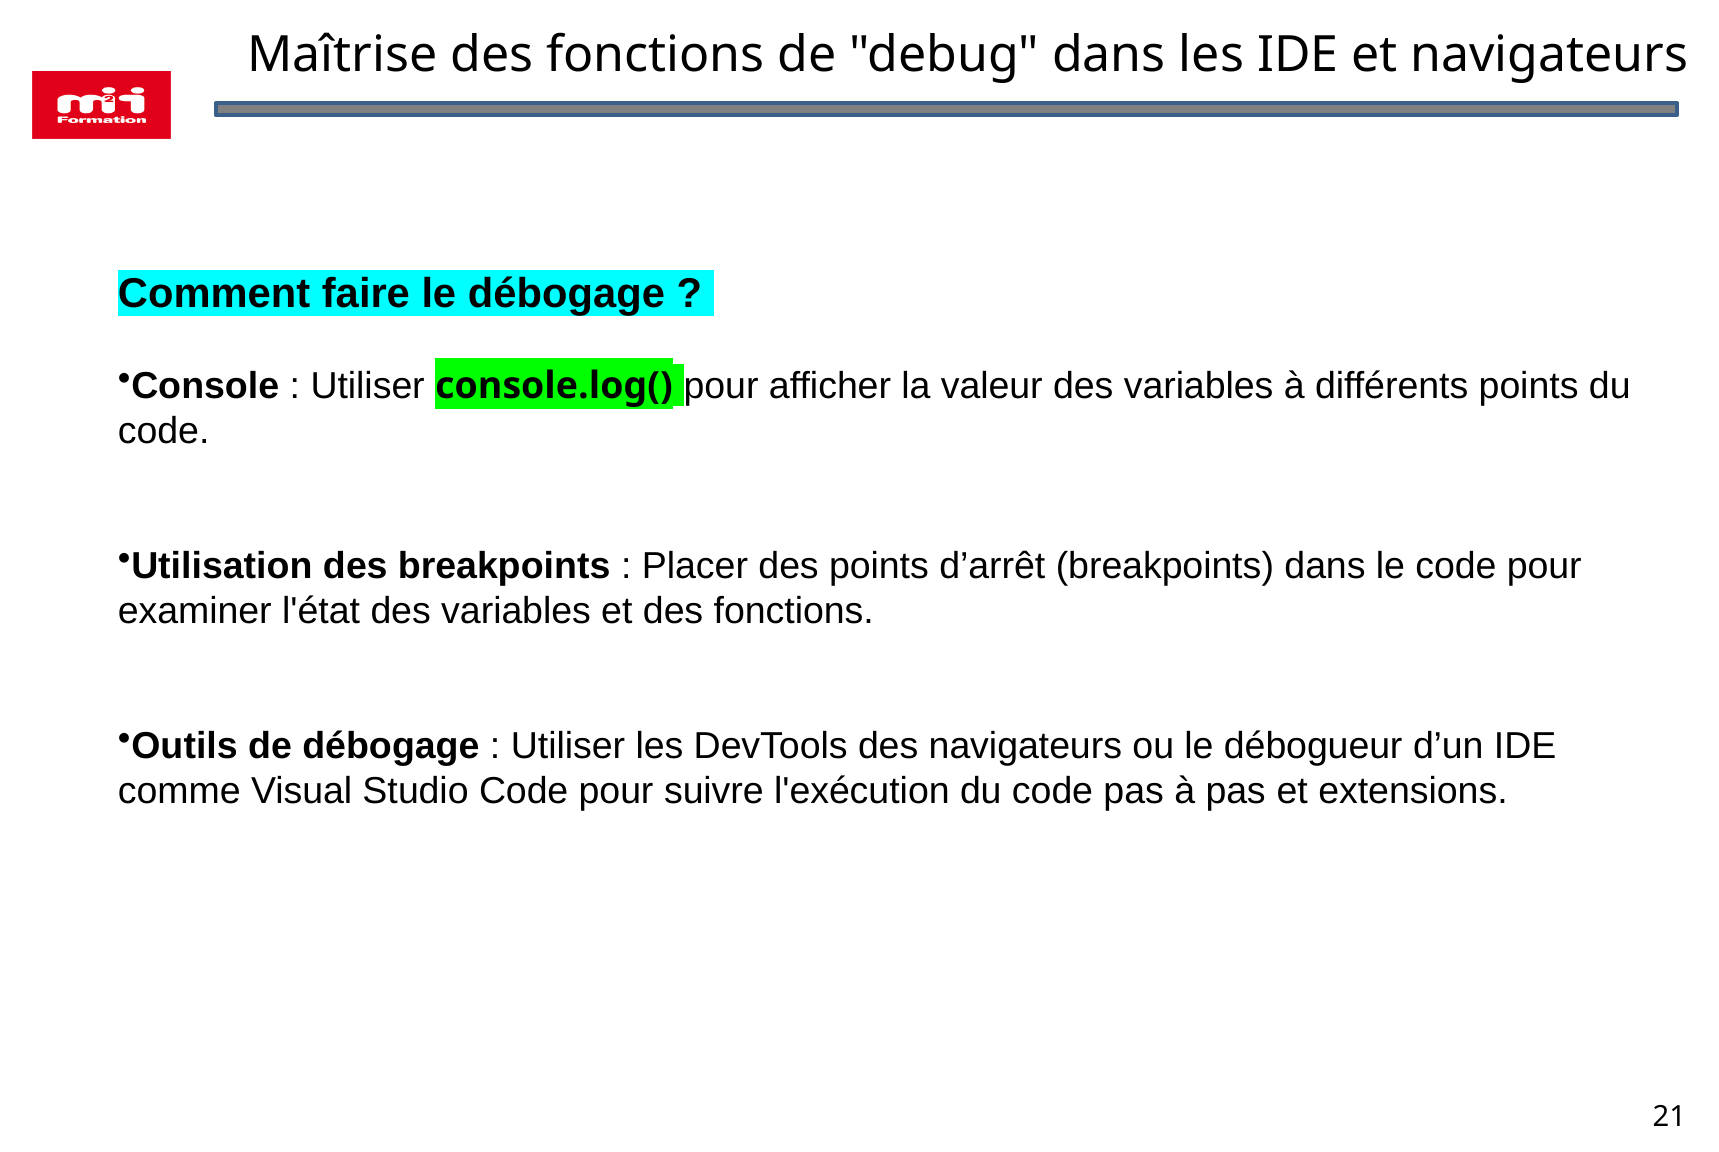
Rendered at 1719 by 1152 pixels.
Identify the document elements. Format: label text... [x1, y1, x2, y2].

text_box Comment faire le débogage ? Console : Utiliser console.log() pour afficher la valeur des variables à différents points du code. Utilisation des breakpoints : Placer des points d’arrêt (breakpoints) dans le code pour examiner l'état des variables et des fonctions. Outils de débogage : Utiliser les DevTools des navigateurs ou le débogueur d’un IDE comme Visual Studio Code pour suivre l'exécution du code pas à pas et extensions. [103, 233, 1663, 818]
picture [32, 71, 171, 139]
text_box Maîtrise des fonctions de "debug" dans les IDE et navigateurs [79, 21, 1719, 82]
slide_number 21 [1620, 1090, 1719, 1152]
